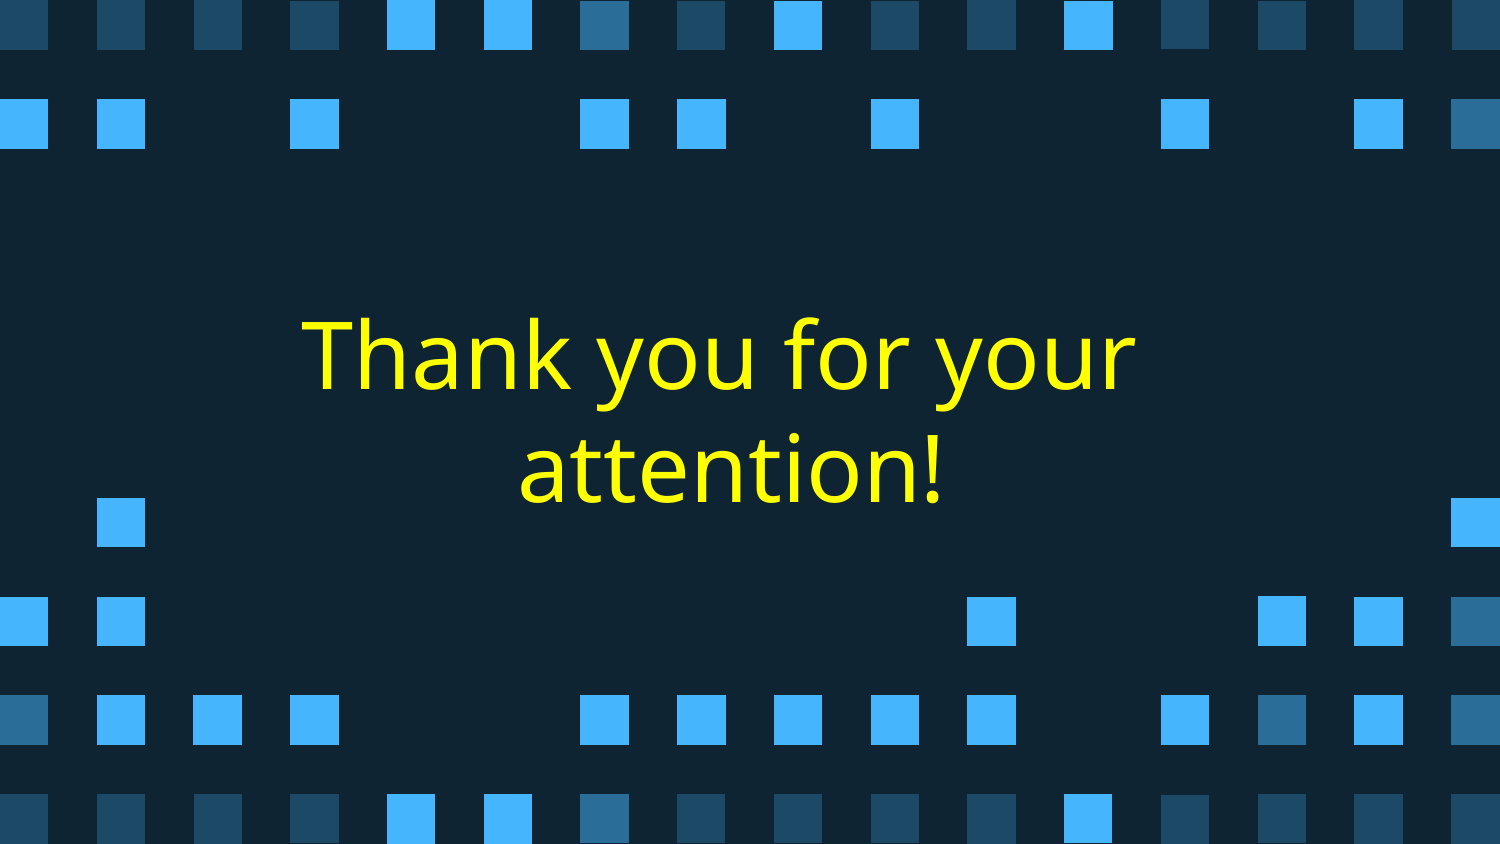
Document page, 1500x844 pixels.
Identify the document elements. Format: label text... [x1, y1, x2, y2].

title Thank you for your attention! [79, 319, 1385, 497]
